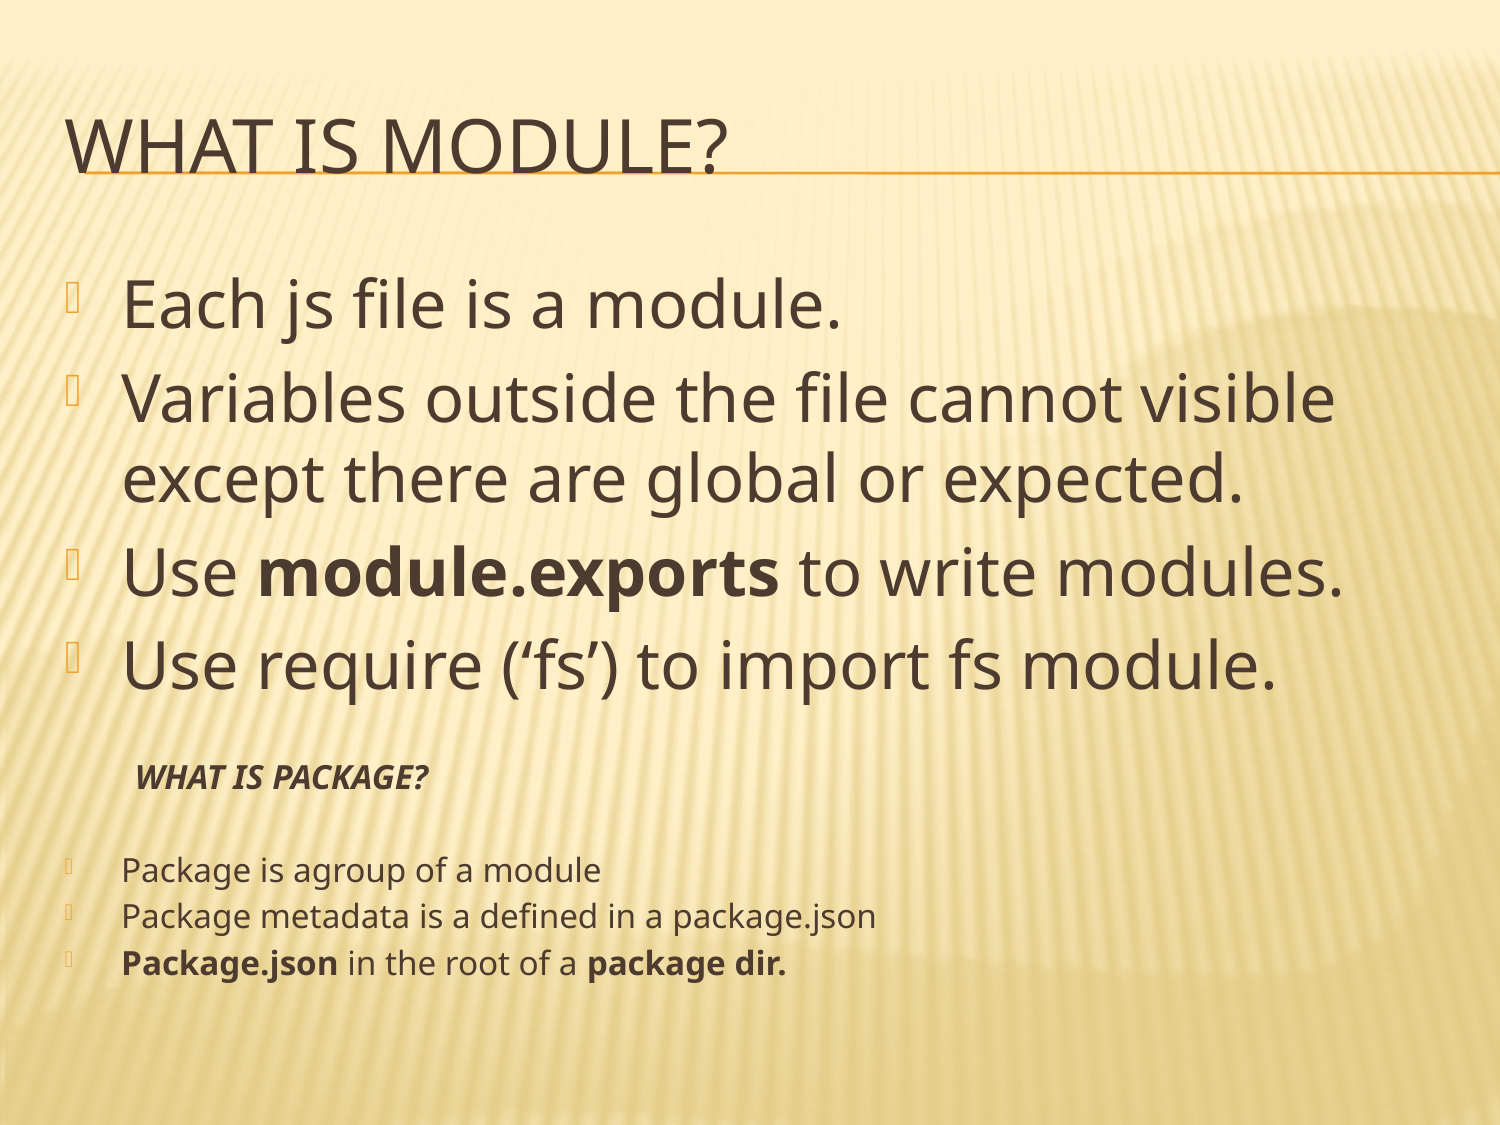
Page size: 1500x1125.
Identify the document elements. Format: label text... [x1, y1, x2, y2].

list Each js file is a module. Variables outside the file cannot visible except there are global or expected. Use module.exports to write modules. Use require (‘fs’) to import fs module. WHAT IS PACKAGE? Package is agroup of a module Package metadata is a defined in a package.json Package.json in the root of a package dir. [50, 254, 1475, 998]
title What is MODULE? [50, 75, 1475, 213]
